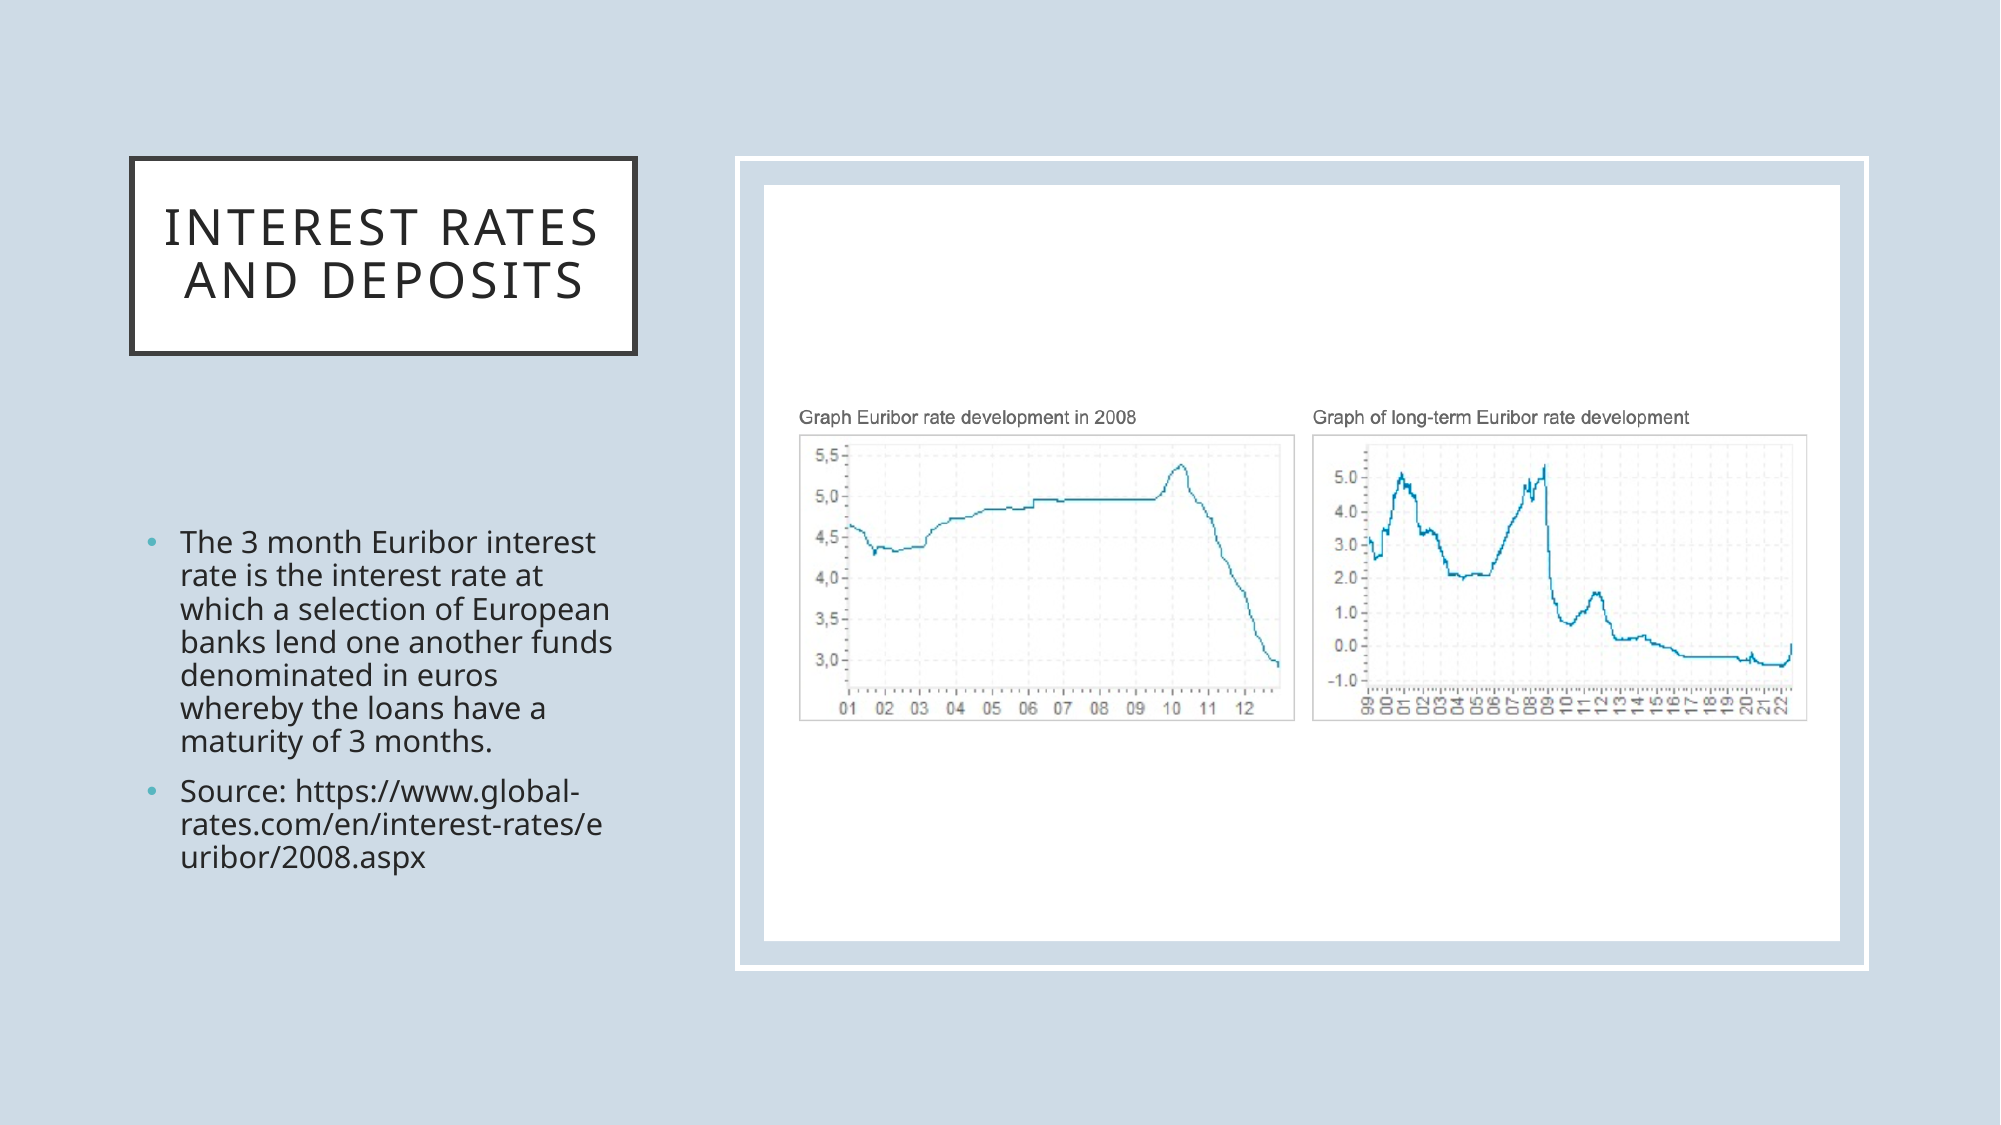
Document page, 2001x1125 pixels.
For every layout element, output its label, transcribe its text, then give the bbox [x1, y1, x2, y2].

text_box [736, 157, 1868, 969]
text_box [763, 184, 1841, 942]
title Interest rates and deposits [129, 156, 638, 356]
picture [791, 398, 1813, 728]
list The 3 month Euribor interest rate is the interest rate at which a selection of European banks lend one another funds denominated in euros whereby the loans have a maturity of 3 months. Source: https://www.global-rates.com/en/interest-rates/euribor/2008.aspx [131, 432, 635, 968]
